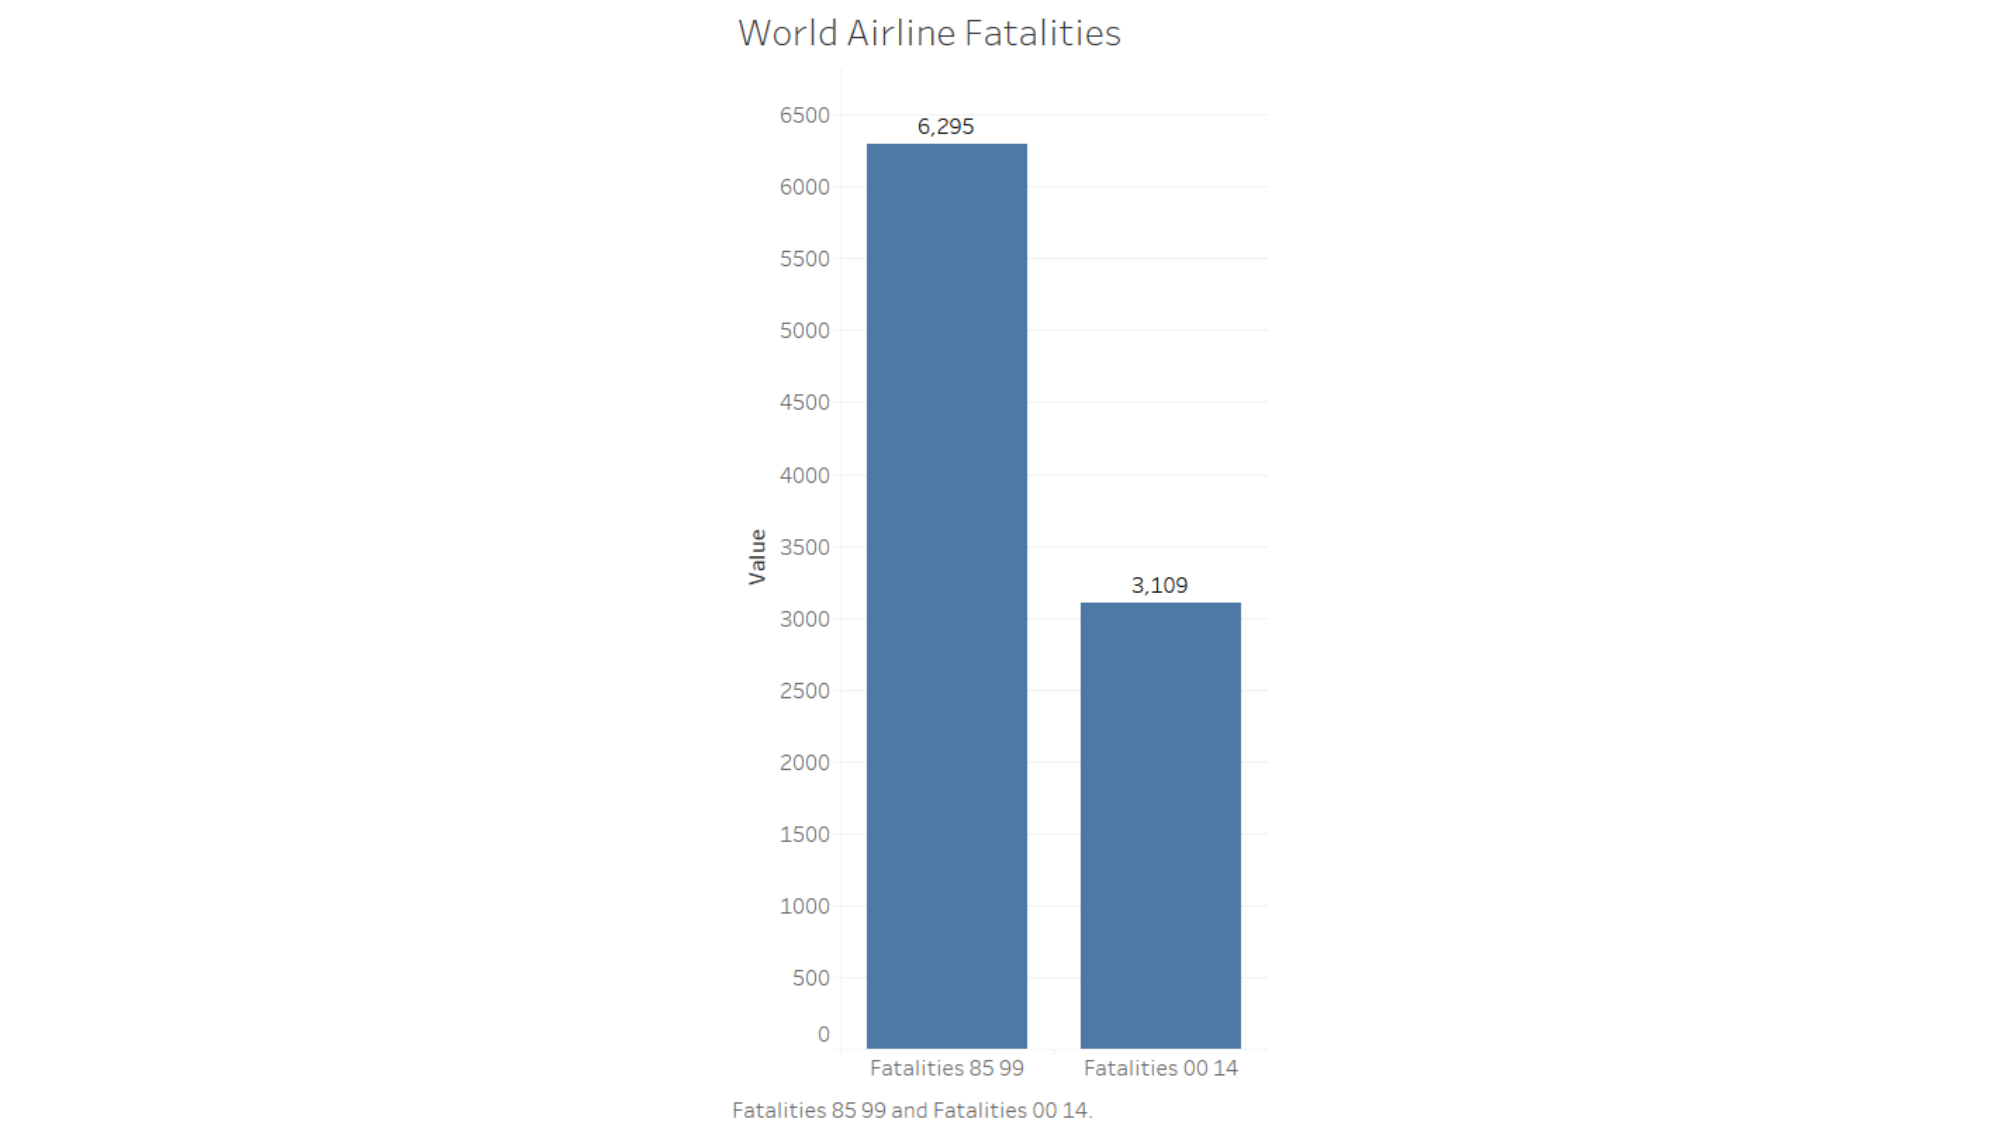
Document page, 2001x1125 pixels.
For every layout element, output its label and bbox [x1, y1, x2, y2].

picture [732, 0, 1268, 1125]
